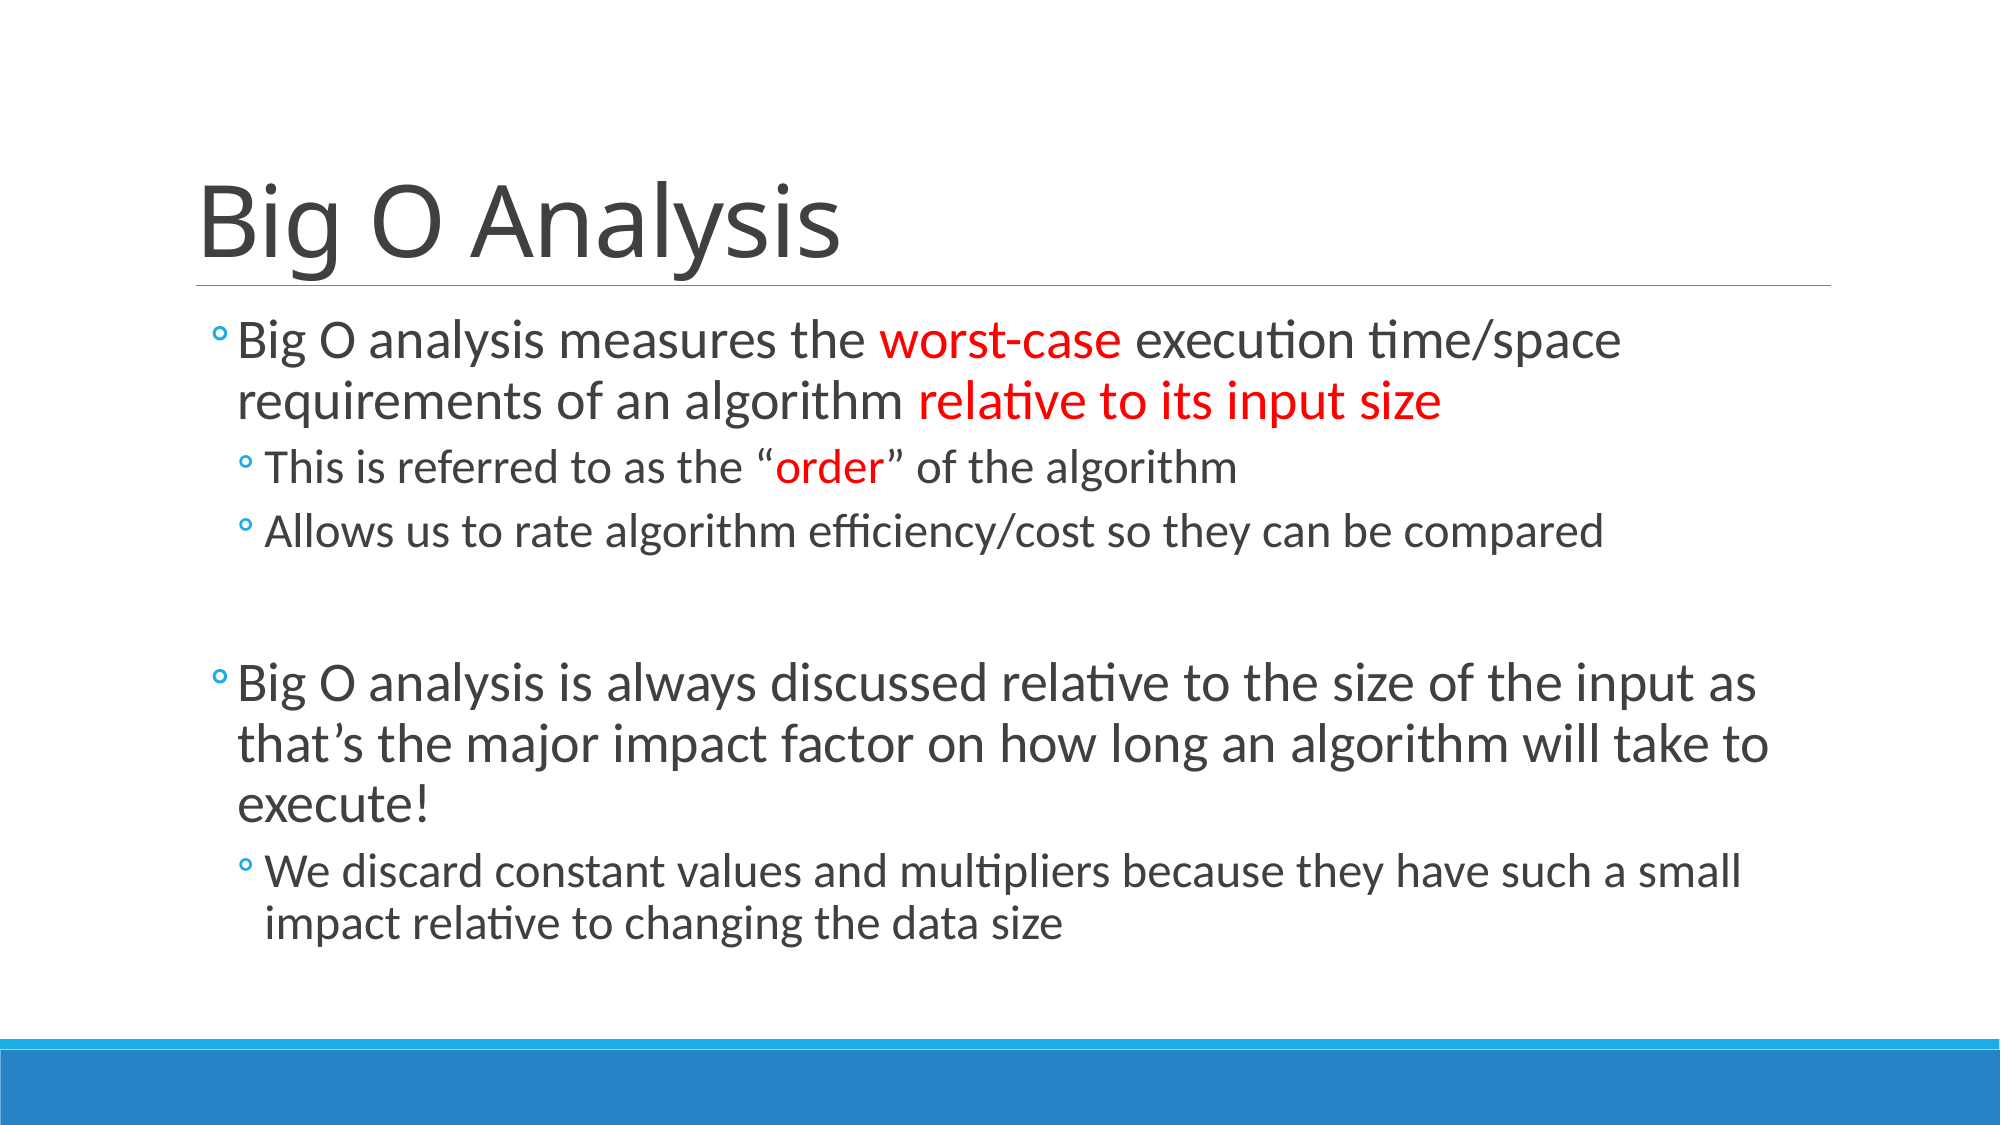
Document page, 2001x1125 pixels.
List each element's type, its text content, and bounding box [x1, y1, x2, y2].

list Big O analysis measures the worst-case execution time/space requirements of an algorithm relative to its input size This is referred to as the “order” of the algorithm Allows us to rate algorithm efficiency/cost so they can be compared Big O analysis is always discussed relative to the size of the input as that’s the major impact factor on how long an algorithm will take to execute! We discard constant values and multipliers because they have such a small impact relative to changing the data size [180, 302, 1830, 963]
title Big O Analysis [180, 47, 1830, 285]
